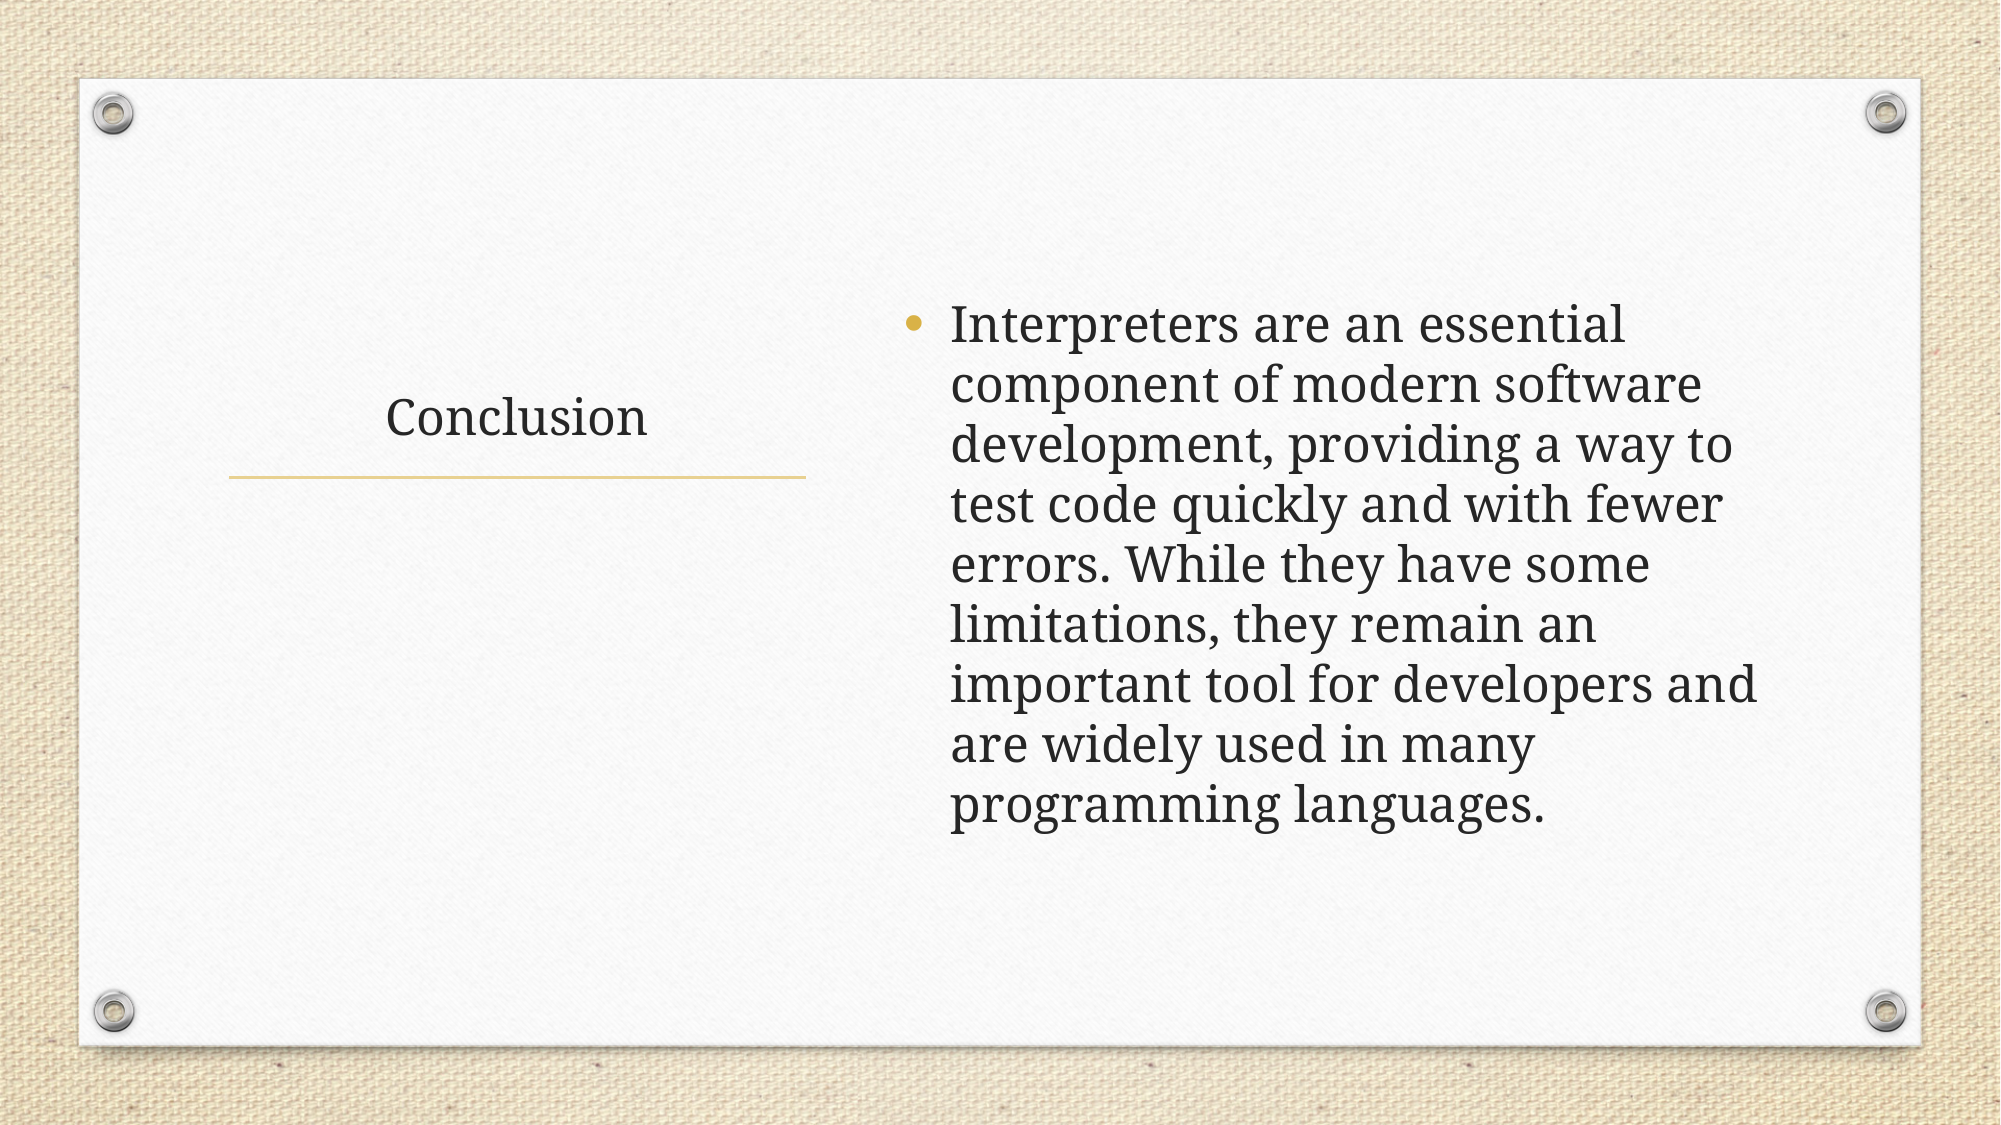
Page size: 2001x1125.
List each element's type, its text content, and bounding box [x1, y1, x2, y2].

list Interpreters are an essential component of modern software development, providing a way to test code quickly and with fewer errors. While they have some limitations, they remain an important tool for developers and are widely used in many programming languages. [888, 161, 1787, 964]
picture [0, 0, 2001, 1125]
title Conclusion [212, 227, 823, 453]
